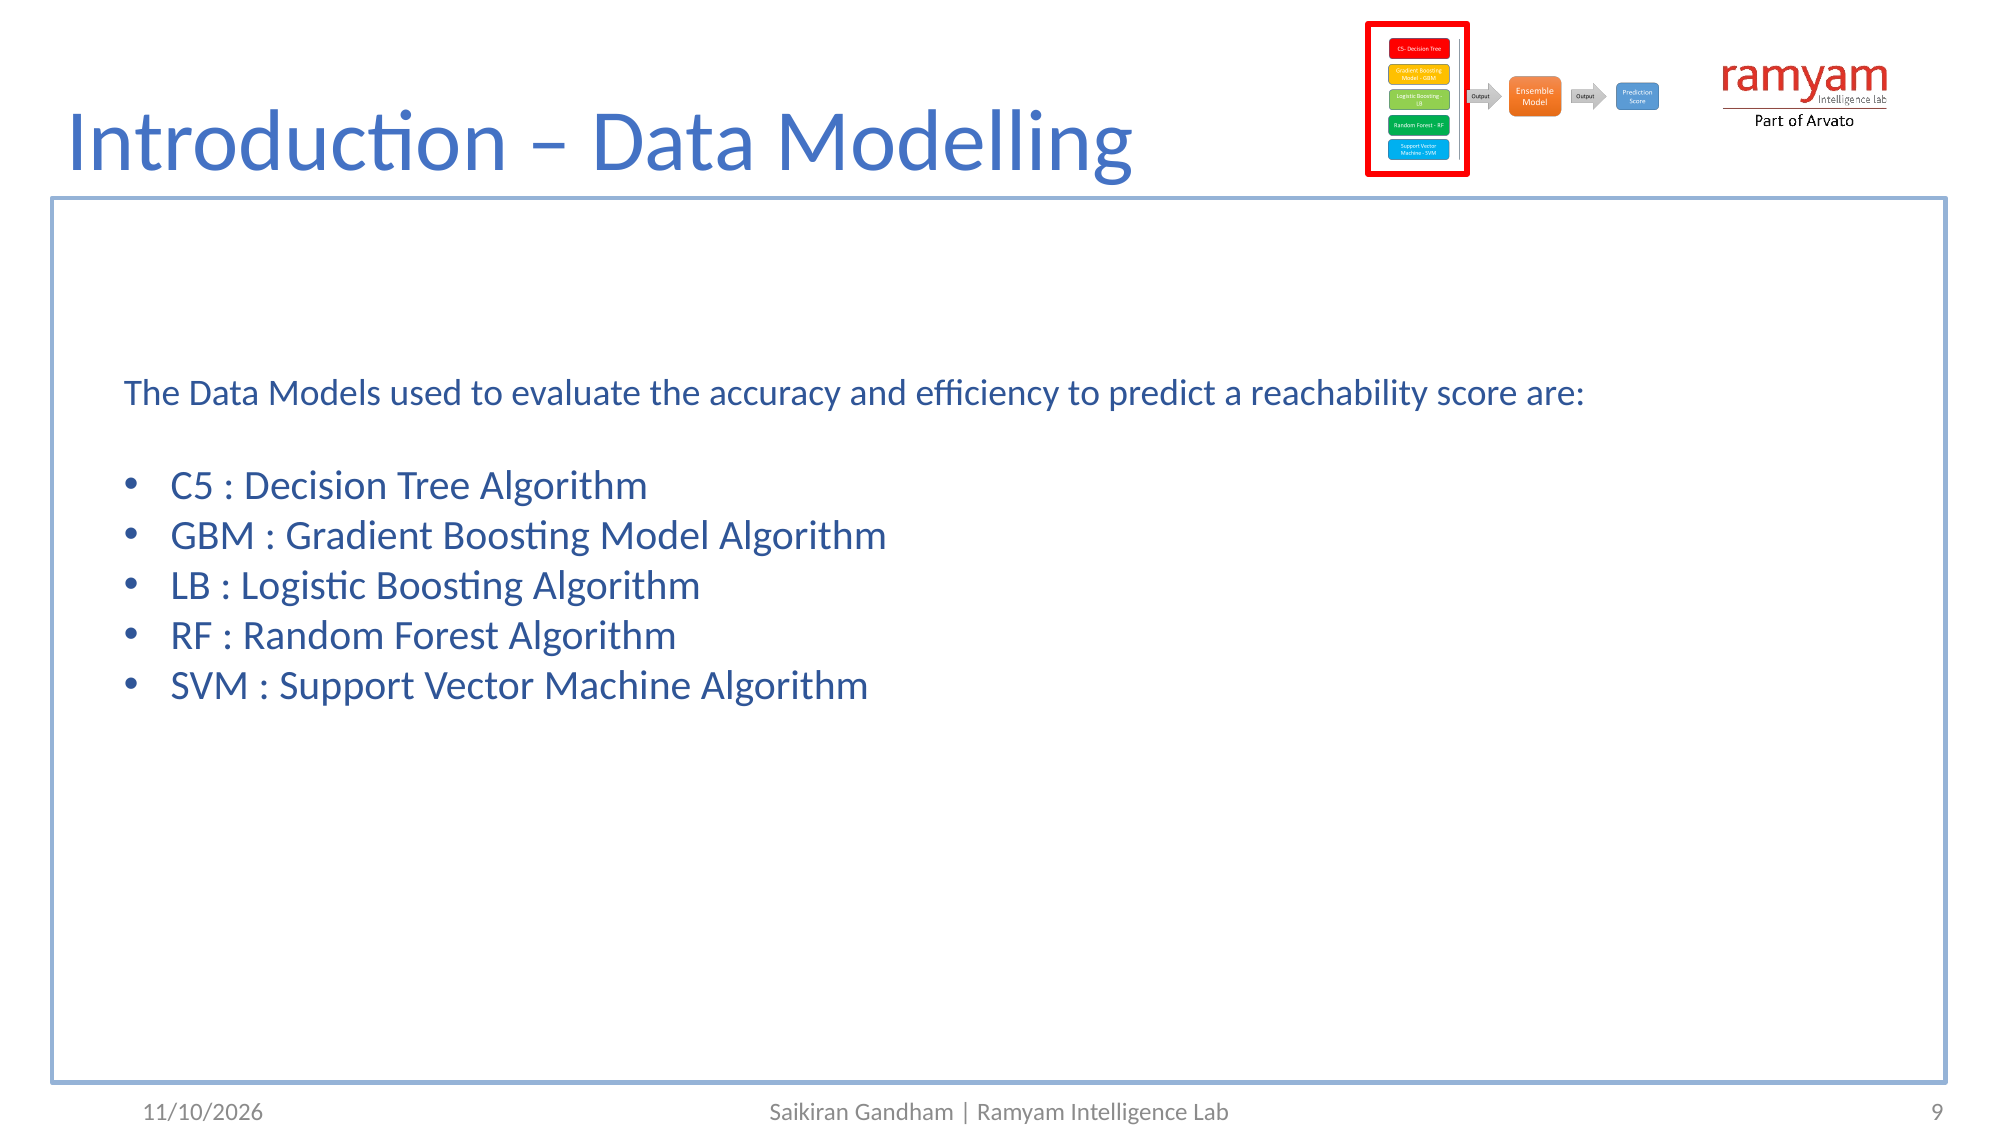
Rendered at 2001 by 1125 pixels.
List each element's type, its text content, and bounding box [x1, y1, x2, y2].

text_box [1366, 22, 1469, 176]
text_box Saikiran Gandham | Ramyam Intelligence Lab [662, 1080, 1338, 1125]
text_box 07/25/2017 [127, 1080, 578, 1125]
text_box [50, 196, 1948, 1085]
text_box Introduction – Data Modelling [52, 105, 1666, 179]
picture [1718, 59, 1894, 129]
picture [1387, 38, 1659, 160]
text_box The Data Models used to evaluate the accuracy and efficiency to predict a reachability score are: C5 : Decision Tree Algorithm GBM : Gradient Boosting Model Algorithm LB : Logistic Boosting Algorithm RF : Random Forest Algorithm SVM : Support Vector Machine Algorithm [109, 360, 1609, 716]
text_box <number> [1508, 1080, 1959, 1125]
